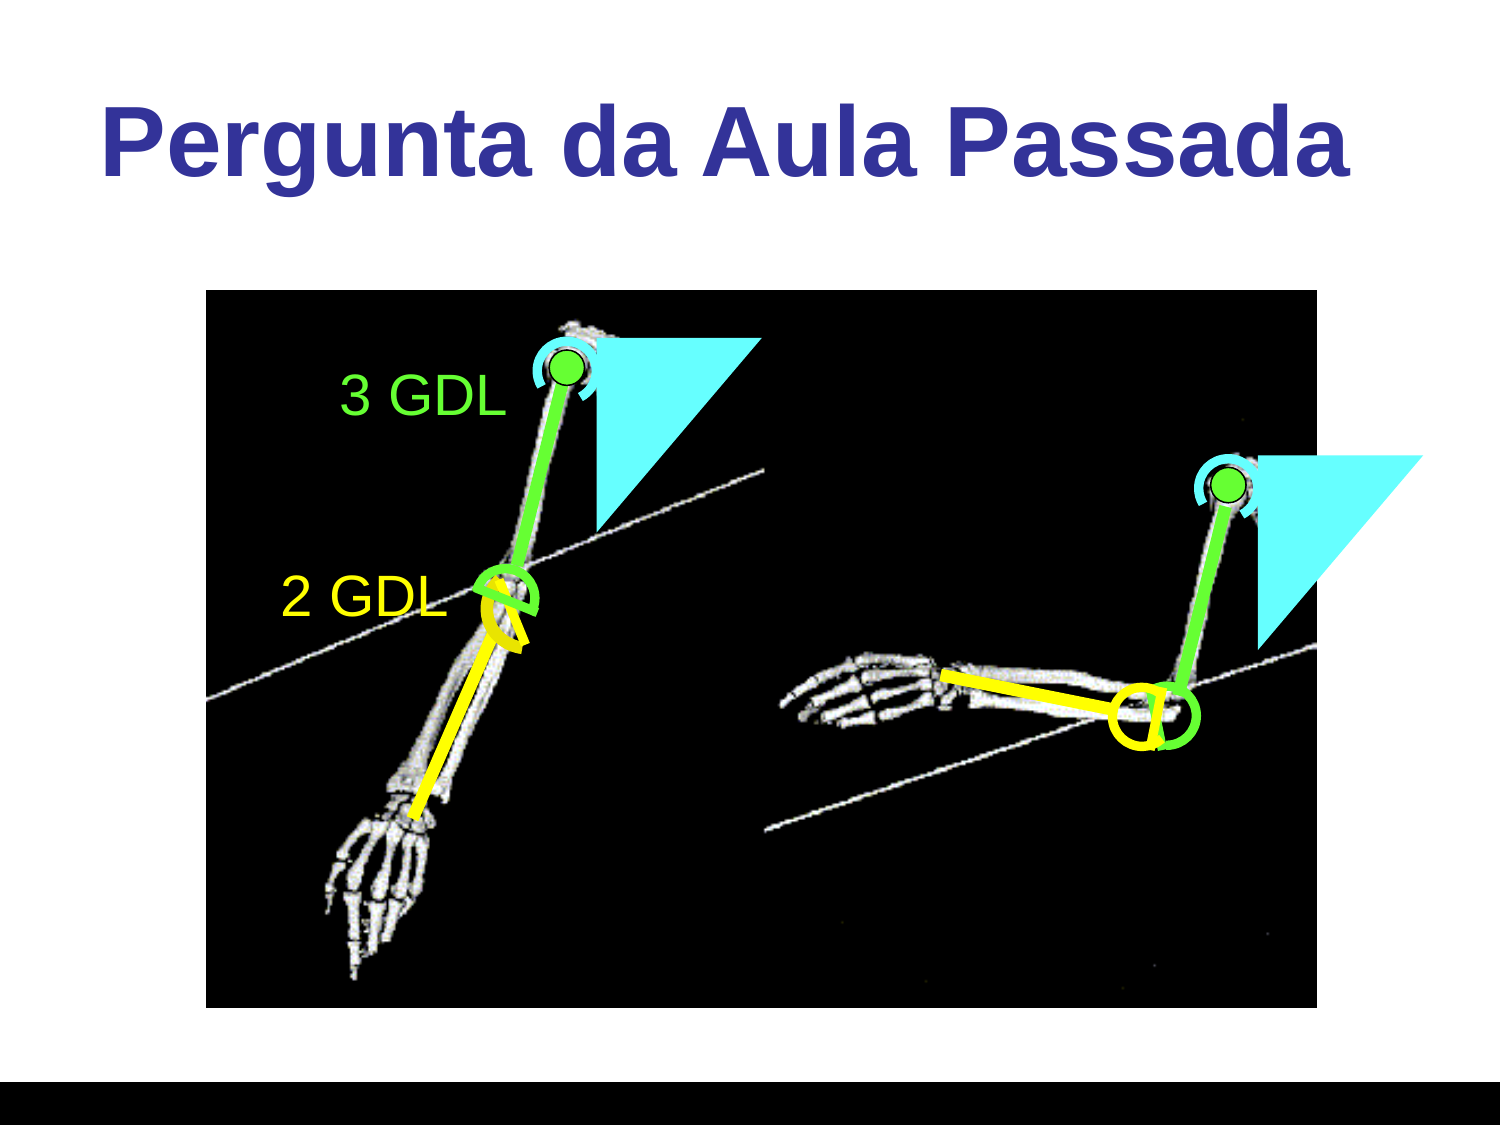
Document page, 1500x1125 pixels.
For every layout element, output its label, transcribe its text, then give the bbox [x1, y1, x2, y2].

text_box Pergunta da Aula Passada [85, 42, 1436, 231]
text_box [206, 290, 1424, 1008]
